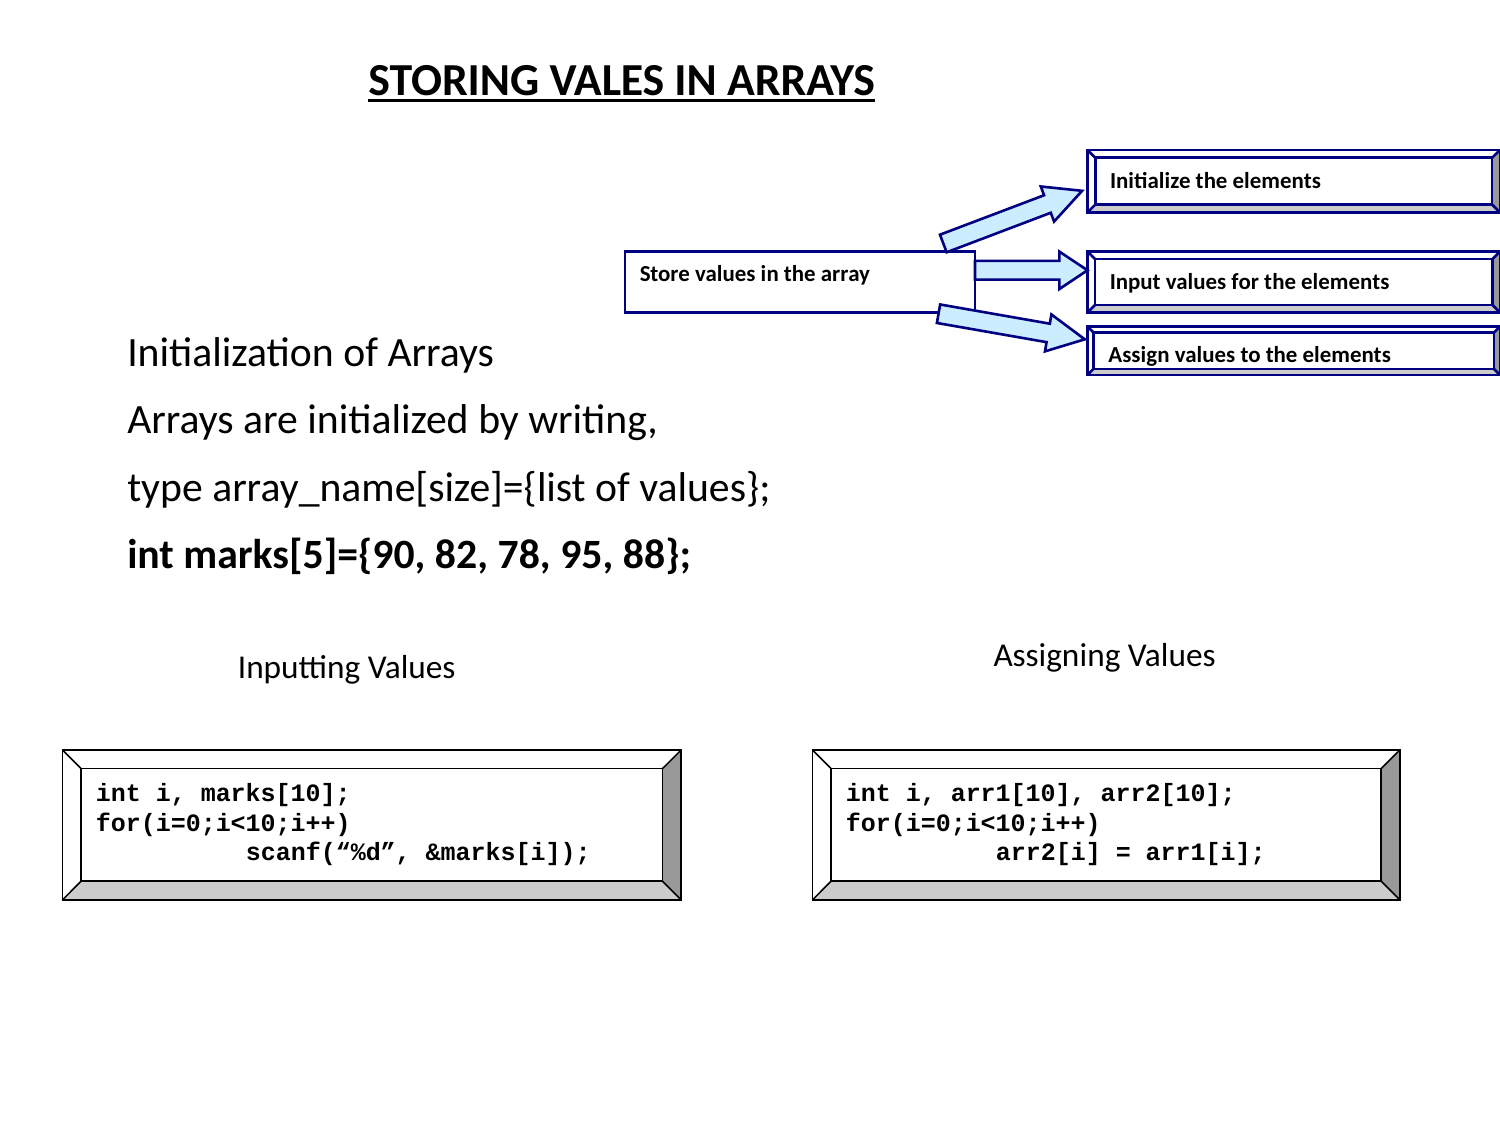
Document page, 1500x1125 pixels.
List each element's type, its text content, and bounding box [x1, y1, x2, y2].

title STORING VALES IN ARRAYS [0, 0, 1263, 125]
text_box Inputting Values [223, 637, 471, 693]
text_box Assigning Values [978, 625, 1232, 680]
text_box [624, 149, 1500, 376]
text_box int i, arr1[10], arr2[10]; for(i=0;i<10;i++) arr2[i] = arr1[i]; [812, 749, 1400, 900]
text_box int i, marks[10]; for(i=0;i<10;i++) scanf(“%d”, &marks[i]); [62, 823, 682, 900]
text_box Initialization of Arrays Arrays are initialized by writing, type array_name[size]={list of values}; int marks[5]={90, 82, 78, 95, 88}; [112, 299, 1363, 635]
text_box [50, 762, 1363, 823]
